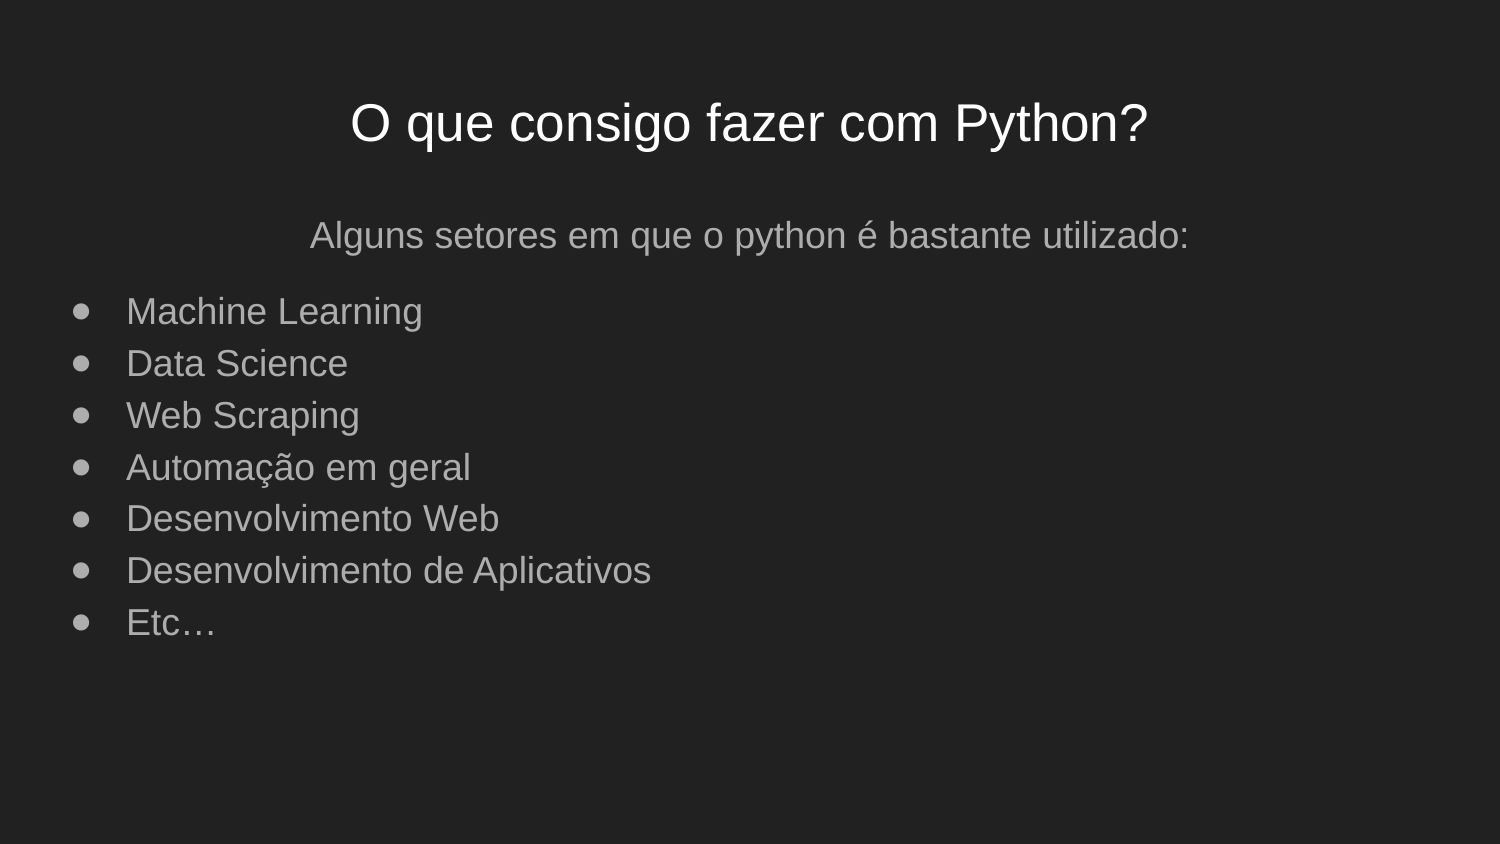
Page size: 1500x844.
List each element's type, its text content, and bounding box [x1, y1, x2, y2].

list Alguns setores em que o python é bastante utilizado: Machine Learning Data Science Web Scraping Automação em geral Desenvolvimento Web Desenvolvimento de Aplicativos Etc… [51, 189, 1449, 761]
title O que consigo fazer com Python? [51, 72, 1449, 167]
